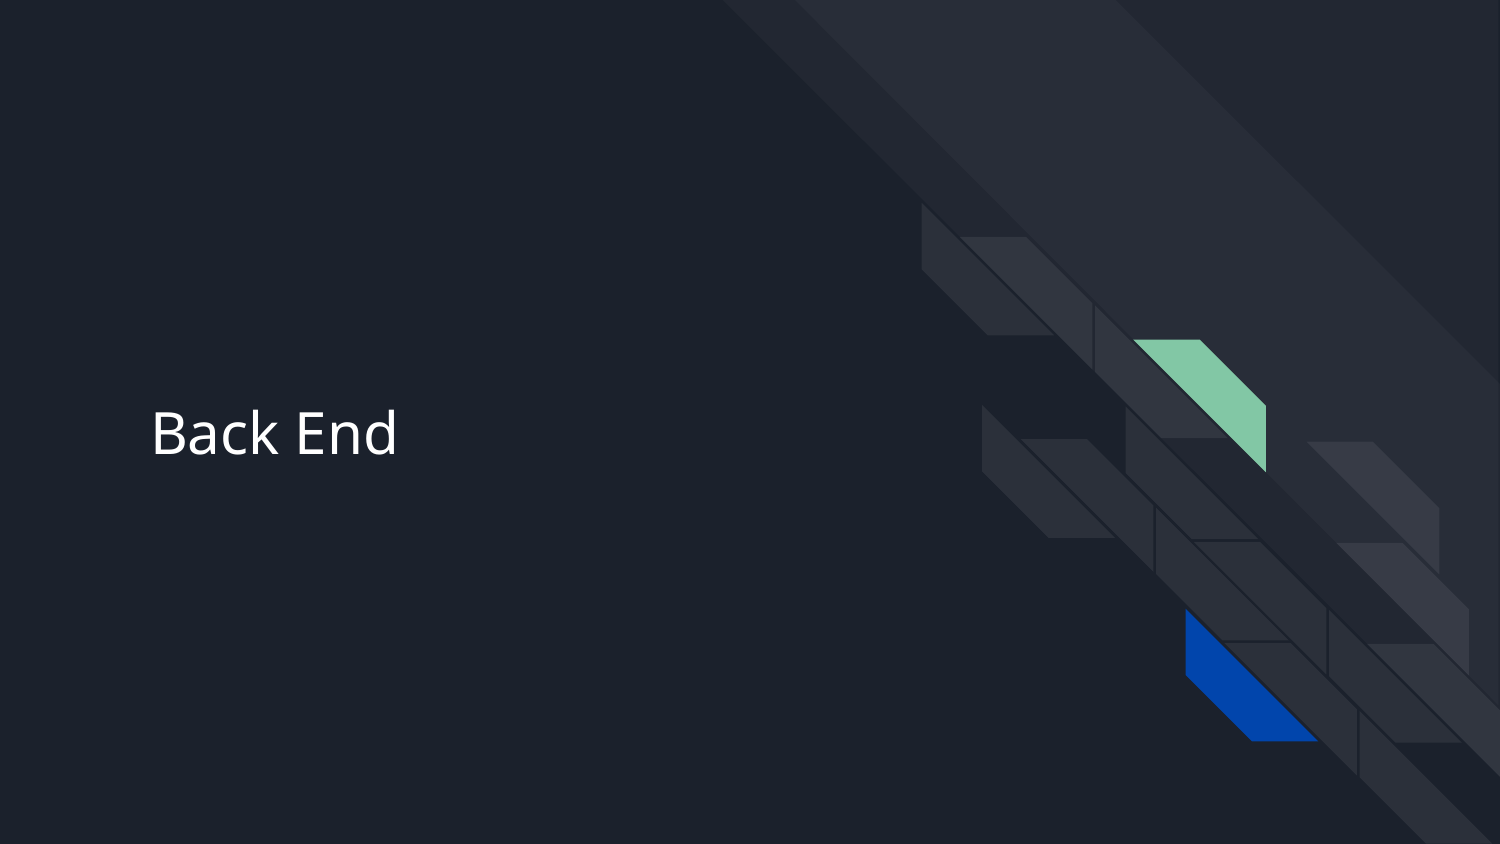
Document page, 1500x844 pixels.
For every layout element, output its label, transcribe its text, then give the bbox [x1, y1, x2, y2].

title Back End [135, 336, 888, 526]
